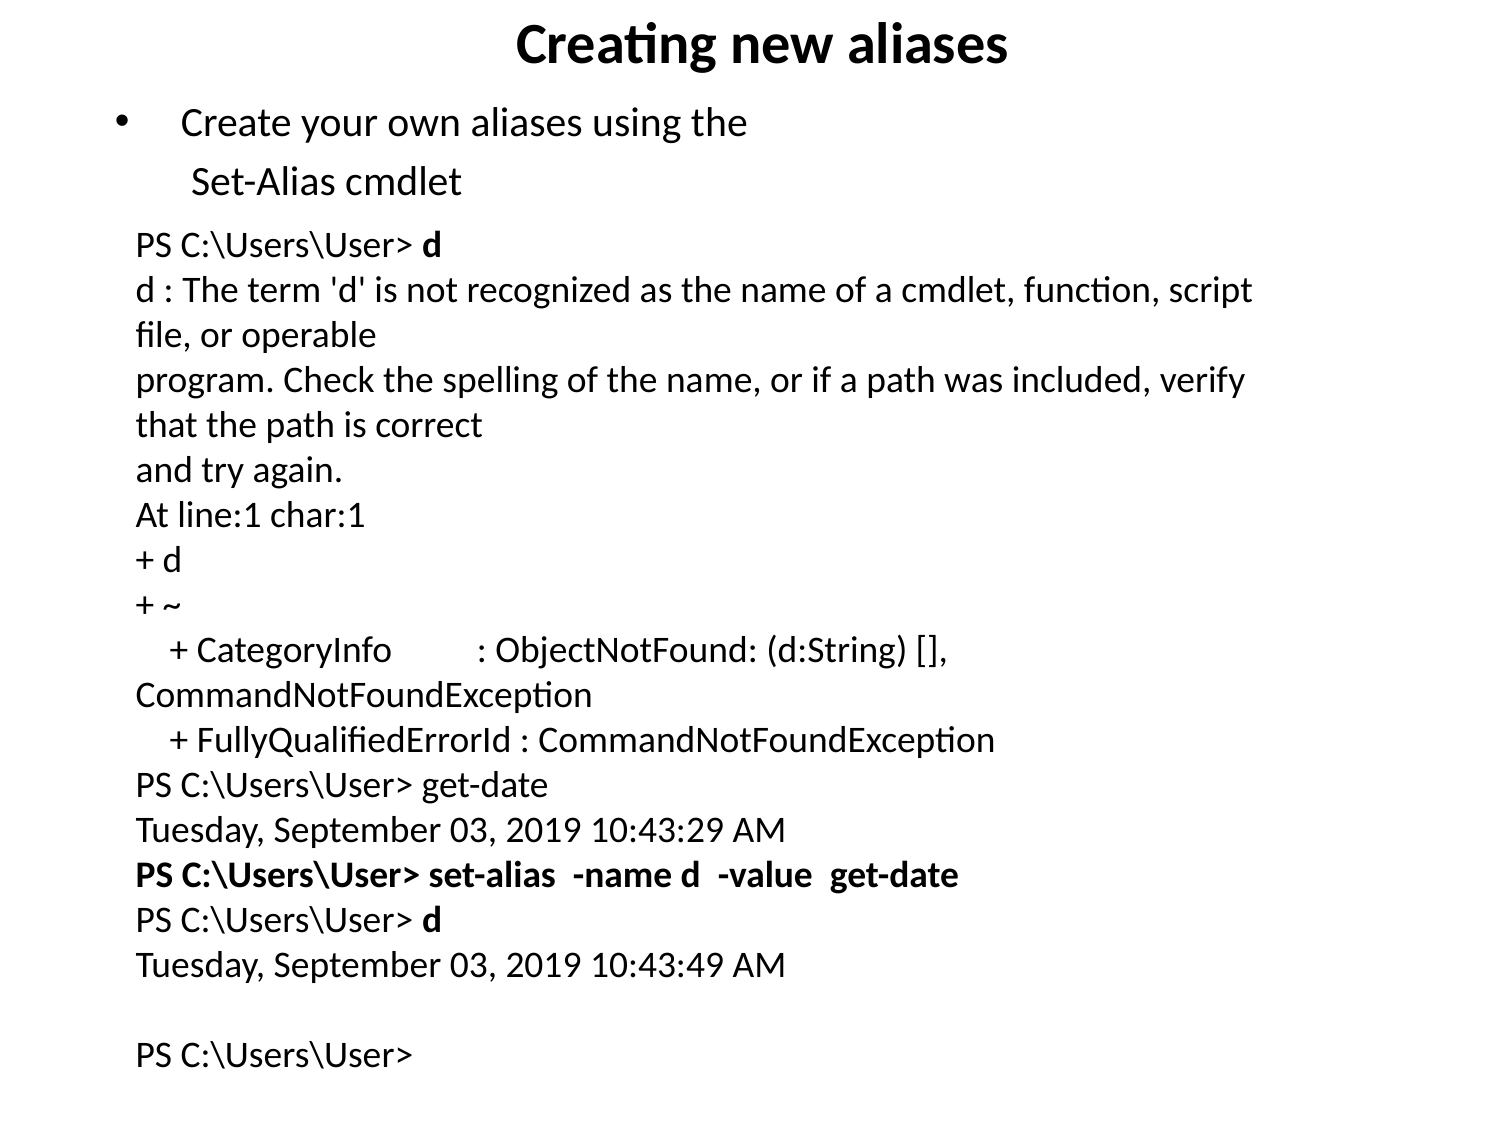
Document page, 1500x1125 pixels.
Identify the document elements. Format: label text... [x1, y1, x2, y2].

text_box PS C:\Users\User> d d : The term 'd' is not recognized as the name of a cmdlet, function, script file, or operable program. Check the spelling of the name, or if a path was included, verify that the path is correct and try again. At line:1 char:1 + d + ~ + CategoryInfo : ObjectNotFound: (d:String) [], CommandNotFoundException + FullyQualifiedErrorId : CommandNotFoundException PS C:\Users\User> get-date Tuesday, September 03, 2019 10:43:29 AM PS C:\Users\User> set-alias -name d -value get-date PS C:\Users\User> d Tuesday, September 03, 2019 10:43:49 AM PS C:\Users\User> [120, 212, 1271, 1125]
list Create your own aliases using the Set-Alias cmdlet [99, 87, 1450, 288]
title Creating new aliases [87, 37, 1438, 113]
